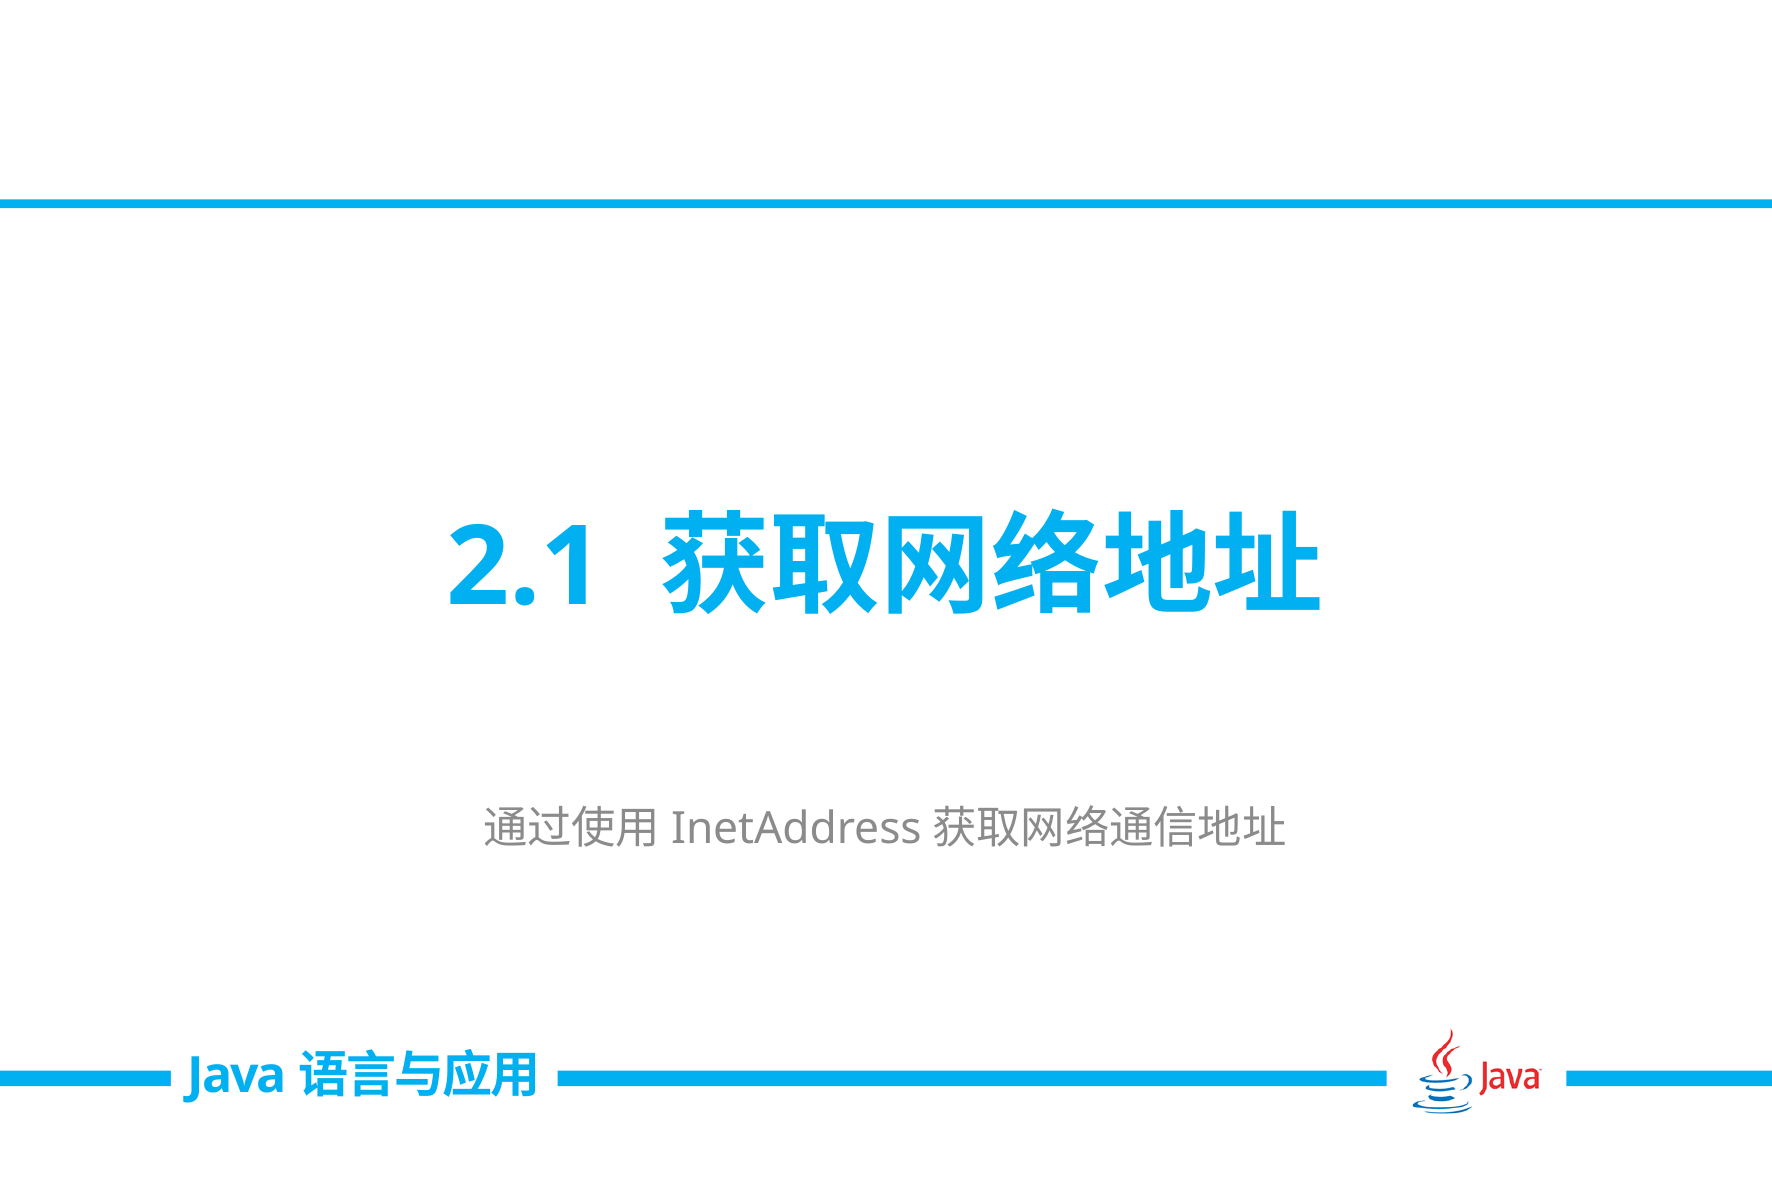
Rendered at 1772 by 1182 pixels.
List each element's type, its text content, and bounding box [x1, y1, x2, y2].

title 2.1 获取网络地址 [120, 294, 1650, 636]
picture [1386, 1050, 1567, 1117]
list 通过使用InetAddress获取网络通信地址 [120, 790, 1650, 1050]
